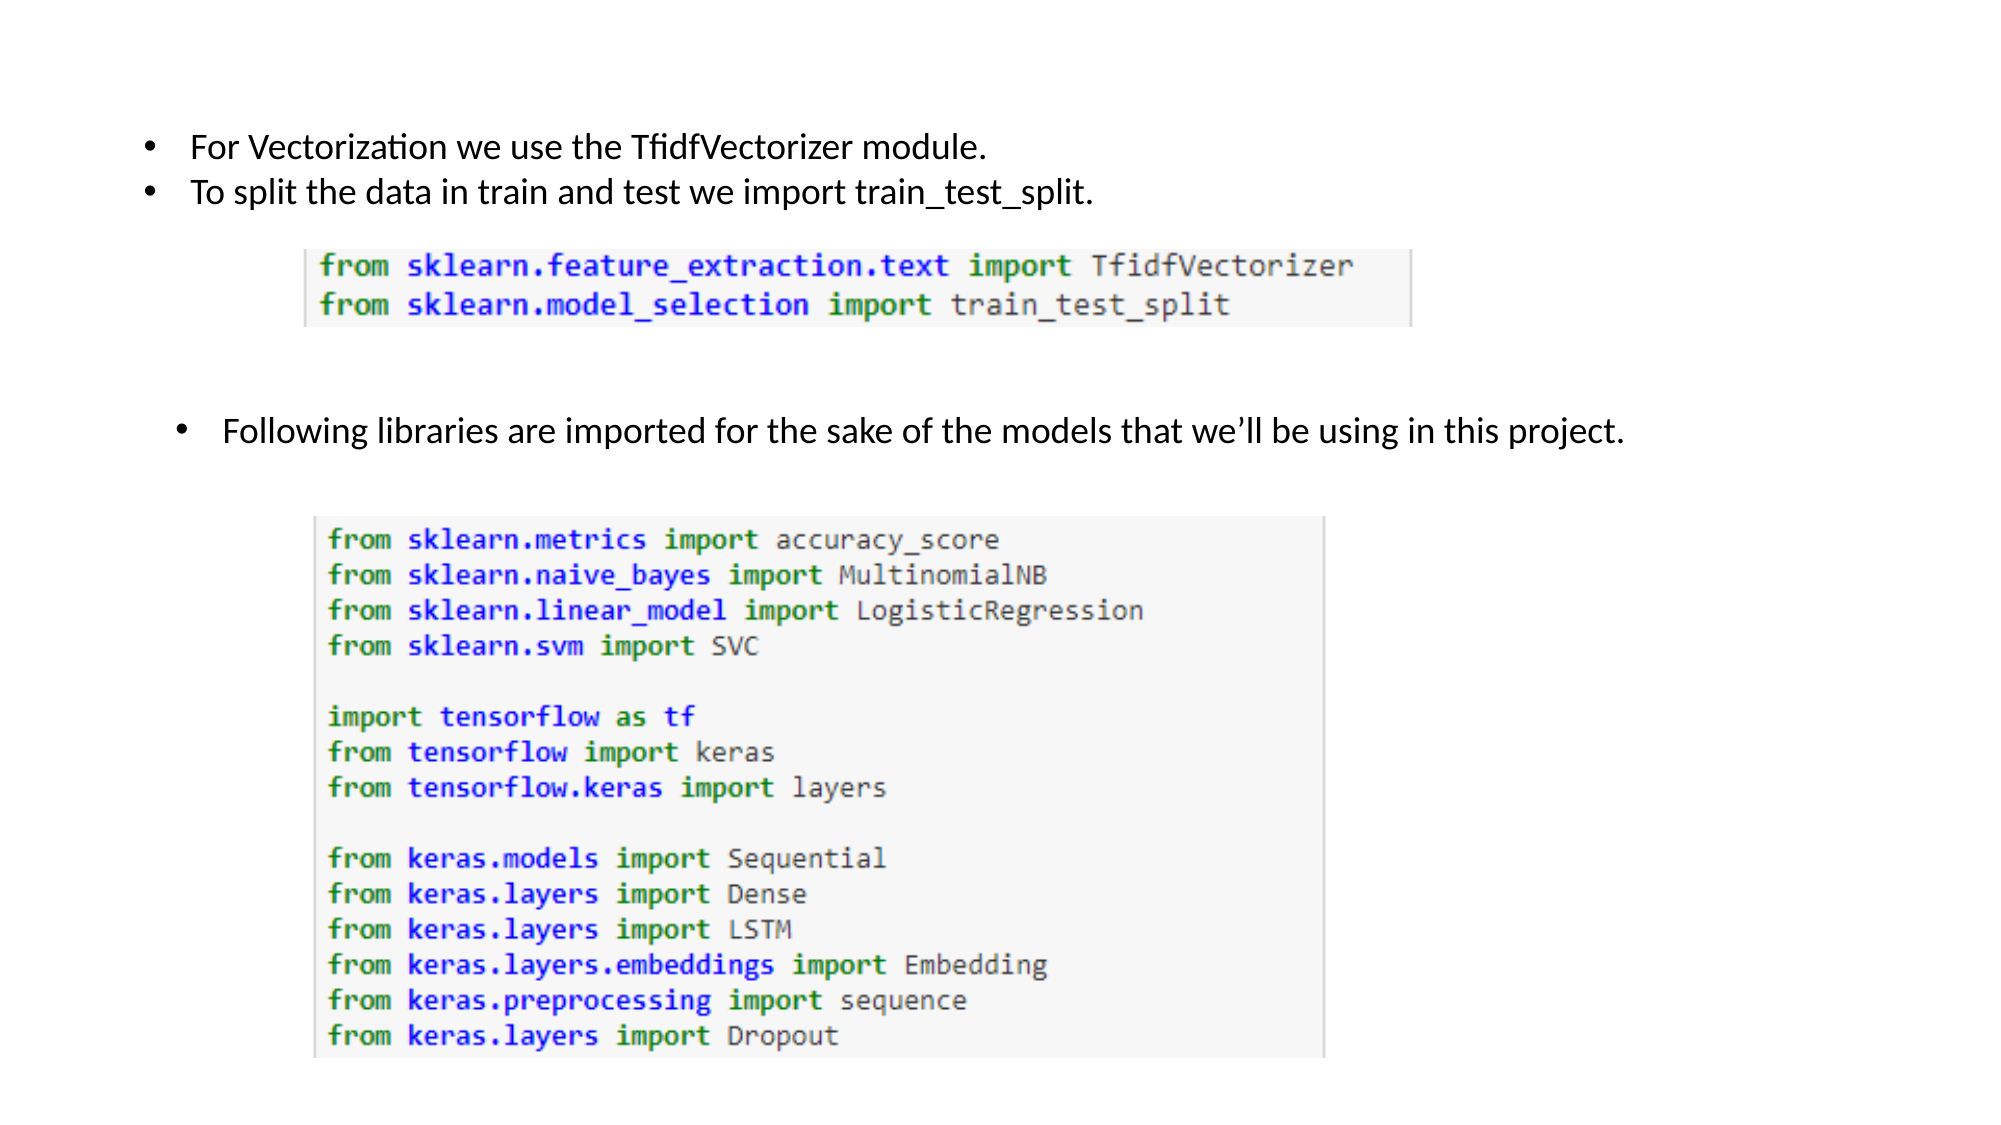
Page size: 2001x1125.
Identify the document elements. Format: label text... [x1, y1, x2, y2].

picture [177, 249, 1529, 327]
text_box For Vectorization we use the TfidfVectorizer module. To split the data in train and test we import train_test_split. [128, 115, 1111, 265]
text_box Following libraries are imported for the sake of the models that we’ll be using in this project. [160, 398, 1642, 459]
picture [177, 516, 1411, 1058]
